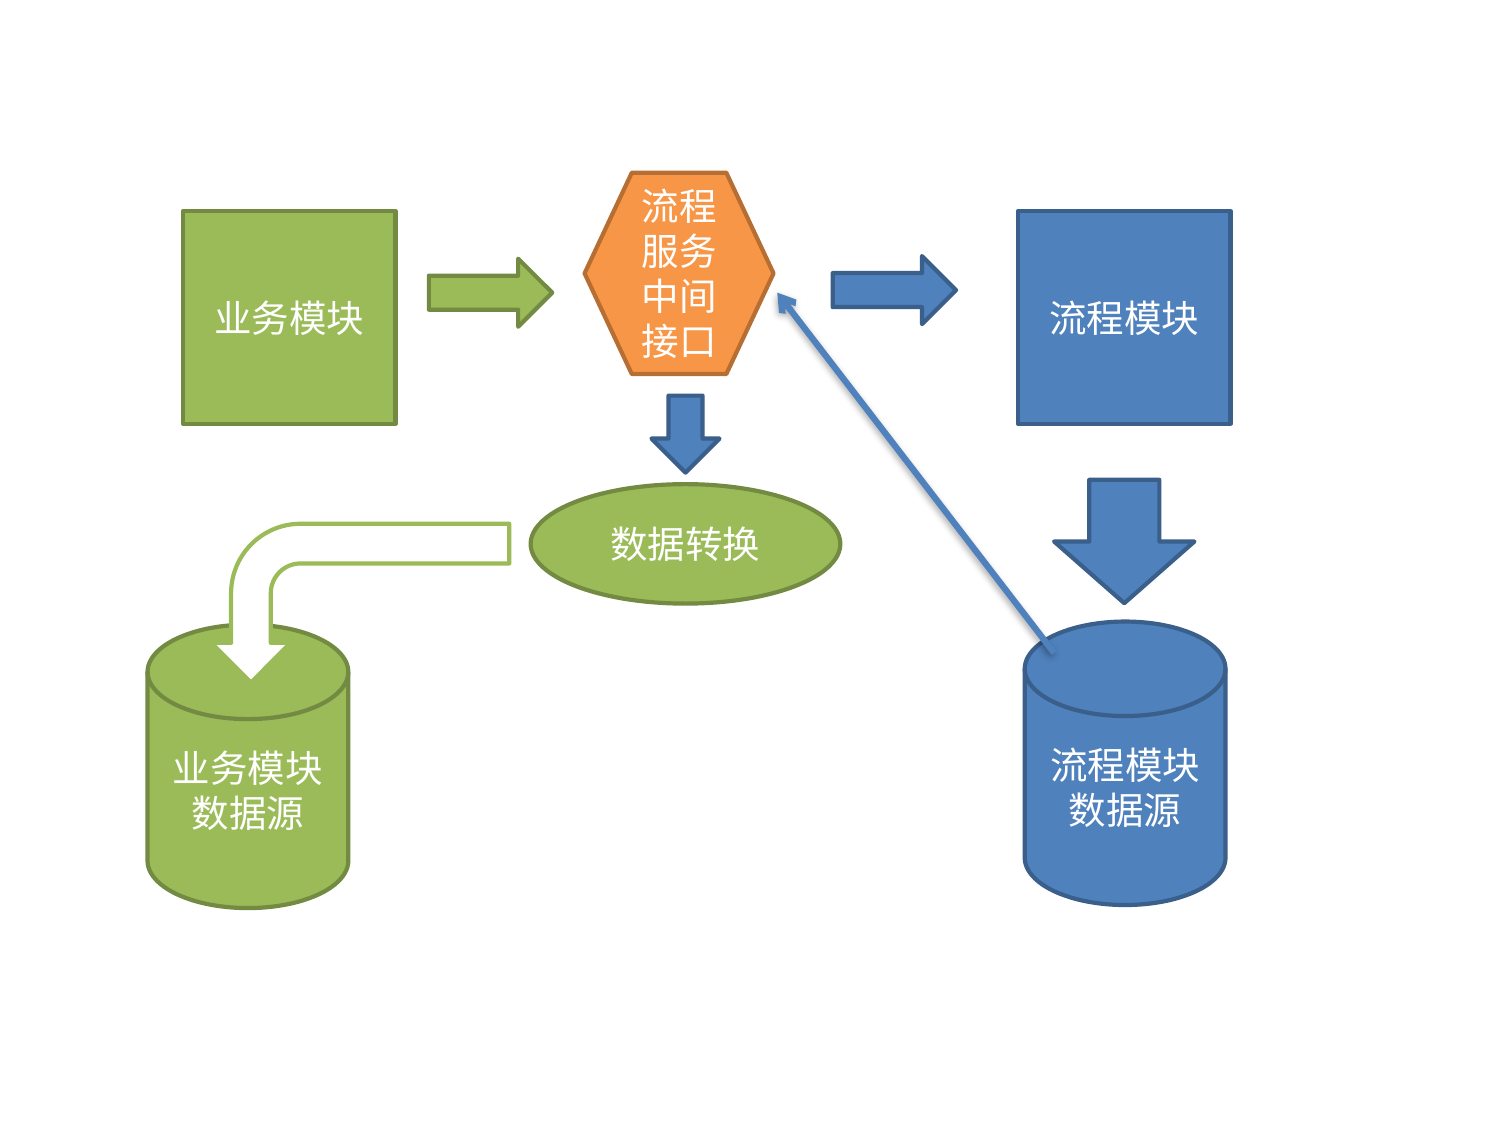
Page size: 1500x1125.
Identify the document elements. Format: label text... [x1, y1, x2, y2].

text_box 业务模块数据源 [145, 623, 351, 911]
text_box 流程服务中间接口 [582, 170, 776, 377]
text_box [776, 292, 1055, 654]
text_box [209, 521, 512, 685]
text_box 流程模块数据源 [1022, 619, 1228, 908]
text_box [830, 254, 959, 291]
text_box [426, 256, 555, 329]
text_box 数据转换 [528, 482, 771, 606]
text_box 流程模块 [1016, 209, 1233, 426]
text_box 业务模块 [181, 209, 398, 426]
text_box [1060, 477, 1197, 605]
text_box [649, 393, 722, 475]
